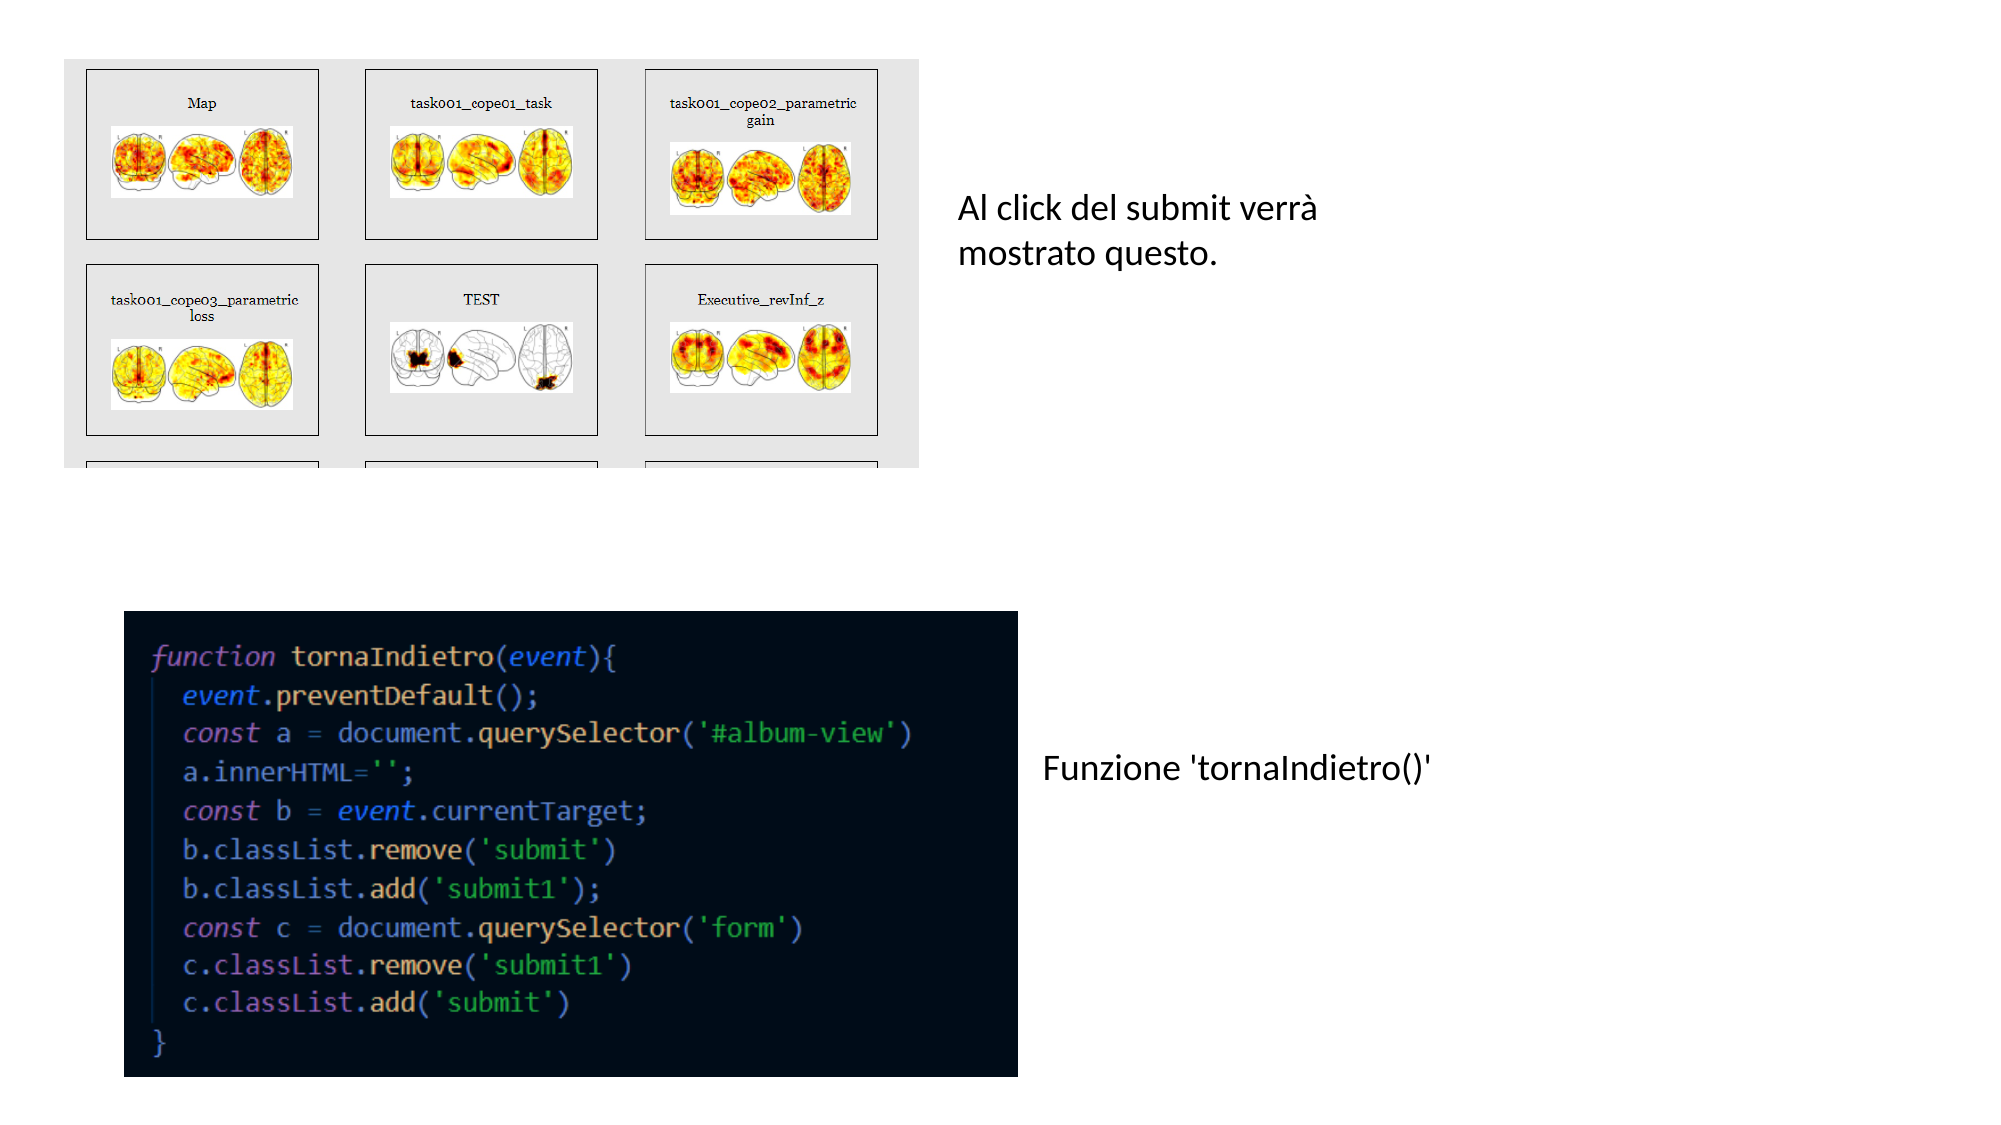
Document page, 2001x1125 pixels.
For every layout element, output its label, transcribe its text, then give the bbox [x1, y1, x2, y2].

picture [124, 611, 1018, 1077]
text_box Al click del submit verrà mostrato questo. [942, 175, 1443, 281]
text_box Funzione 'tornaIndietro()' [1027, 735, 1478, 795]
picture [64, 59, 919, 468]
